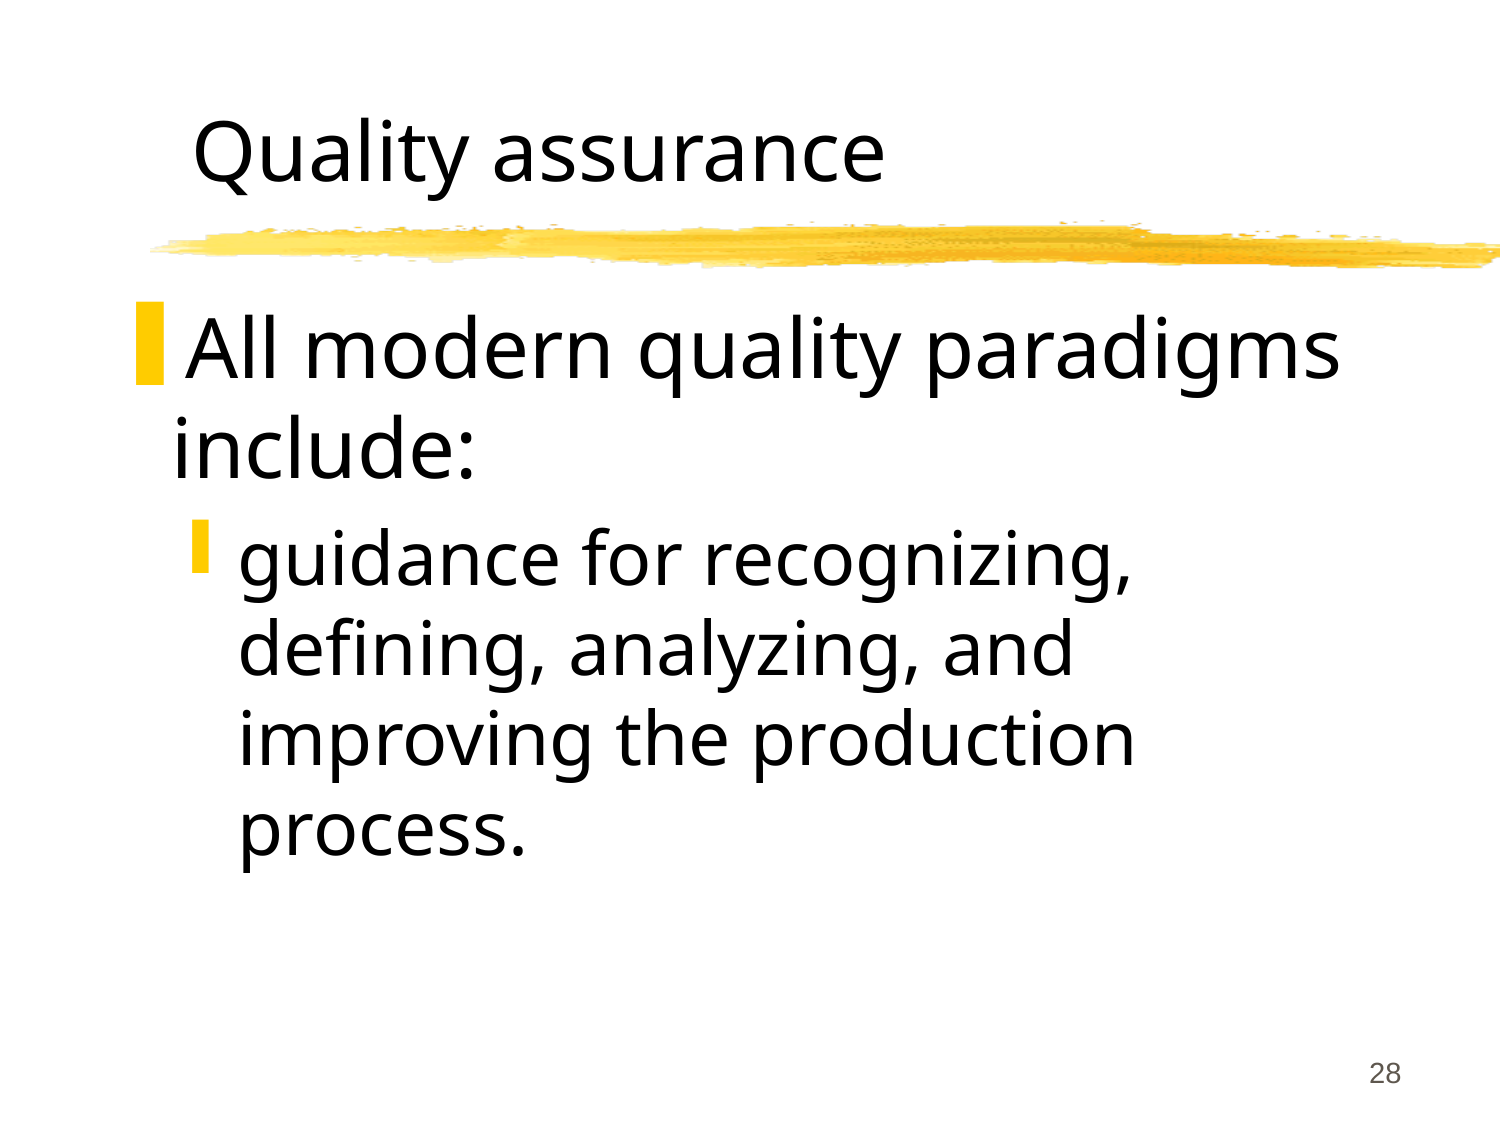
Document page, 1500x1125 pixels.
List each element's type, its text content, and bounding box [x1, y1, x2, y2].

slide_number 28 [1104, 1021, 1417, 1097]
picture [150, 215, 1500, 279]
list All modern quality paradigms include: guidance for recognizing, defining, analyzing, and improving the production process. [112, 287, 1386, 962]
title Quality assurance [188, 54, 1466, 242]
